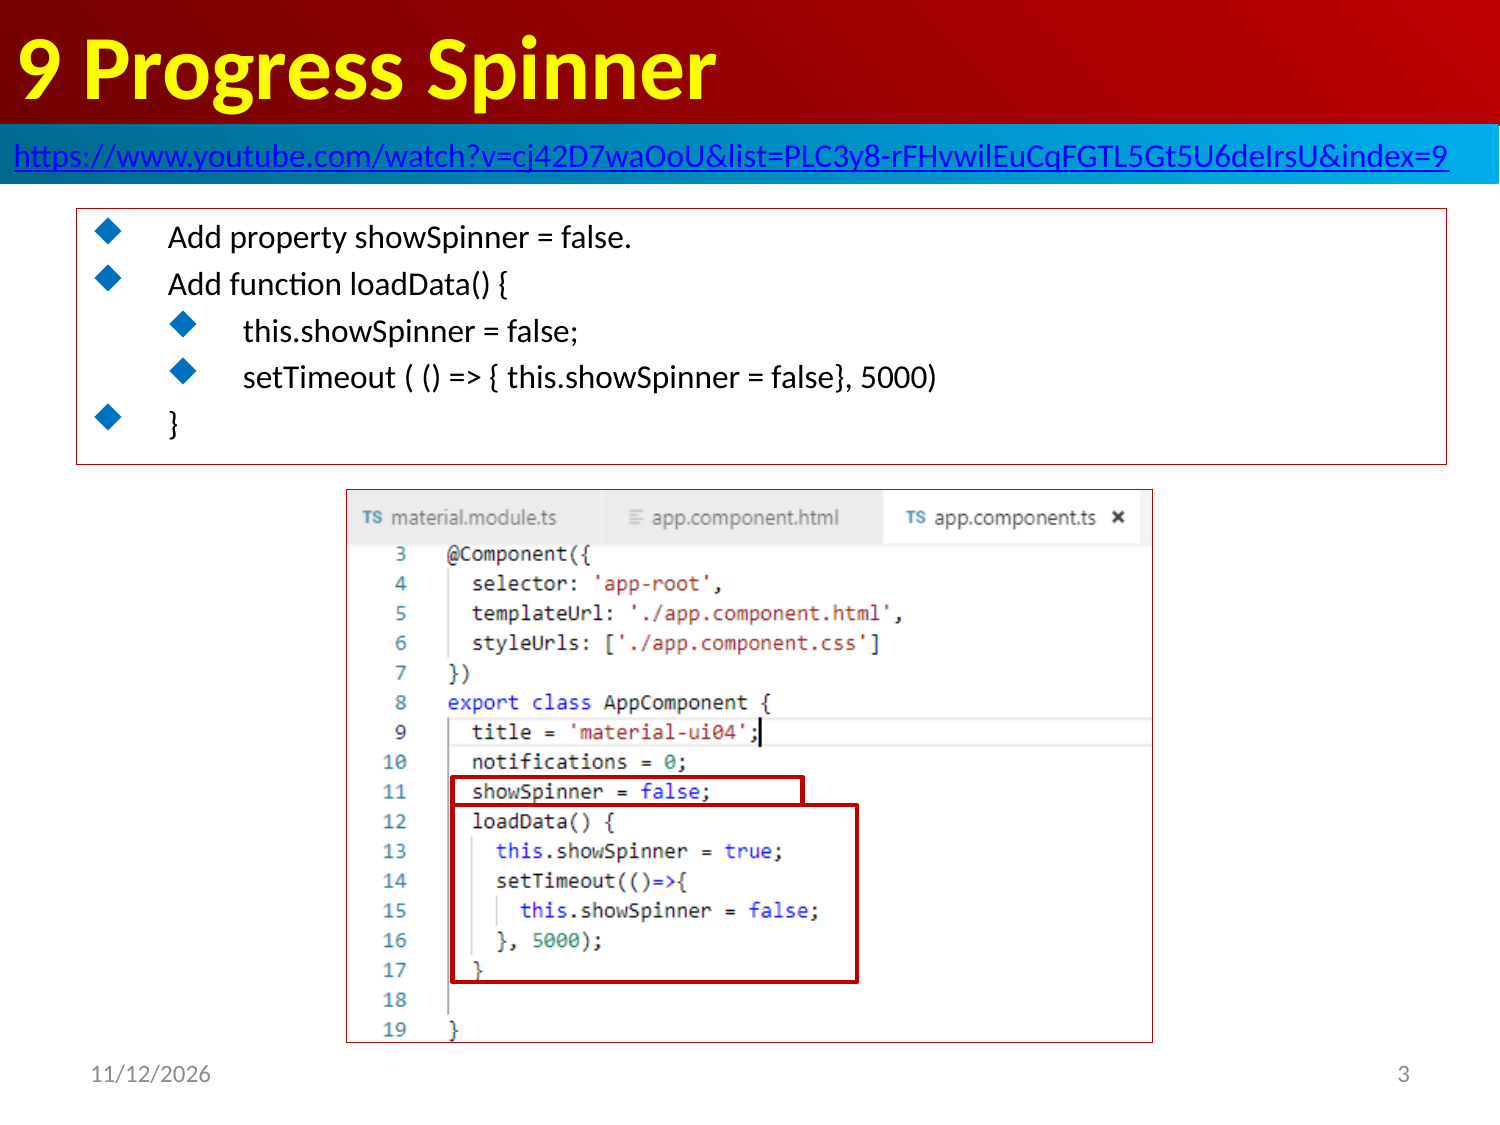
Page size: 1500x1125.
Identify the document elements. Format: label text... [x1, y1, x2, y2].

text_box https://www.youtube.com/watch?v=cj42D7waOoU&list=PLC3y8-rFHvwilEuCqFGTL5Gt5U6deIrsU&index=9 [0, 124, 1499, 184]
picture [345, 489, 1153, 1043]
title 9 Progress Spinner [0, 0, 1500, 126]
slide_number 3 [1074, 1042, 1425, 1103]
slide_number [75, 1042, 425, 1103]
subtitle Add property showSpinner = false. Add function loadData() { this.showSpinner = false; setTimeout ( () => { this.showSpinner = false}, 5000) } [76, 208, 1447, 465]
